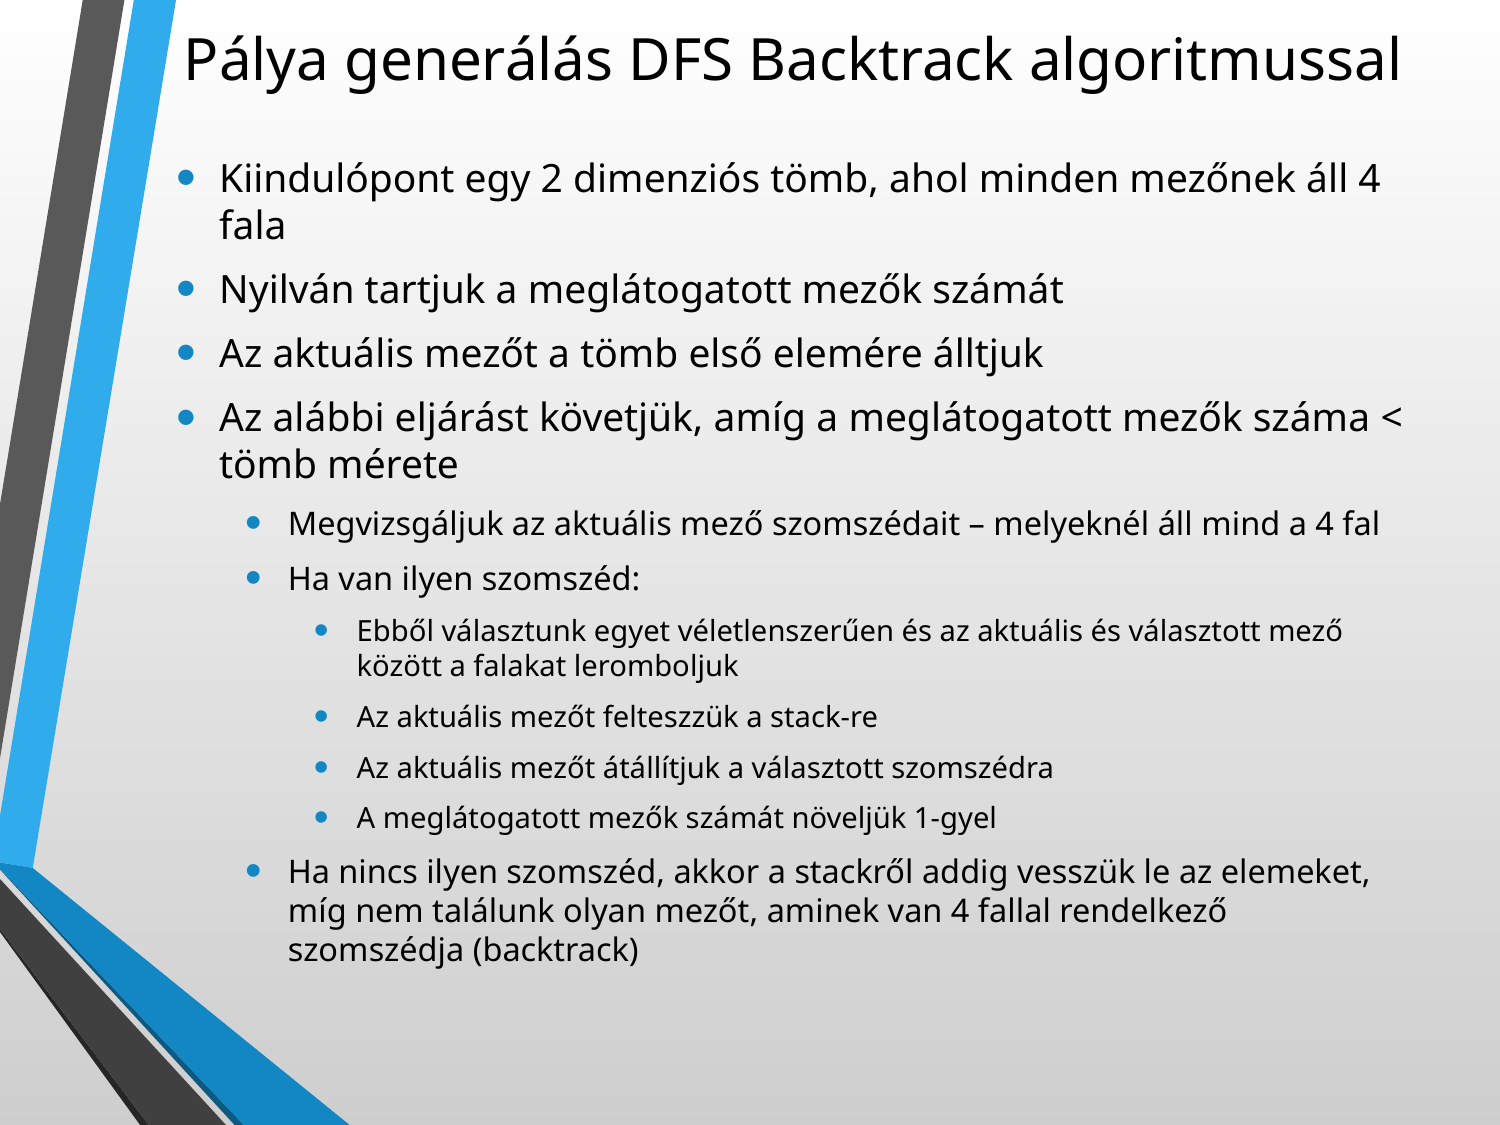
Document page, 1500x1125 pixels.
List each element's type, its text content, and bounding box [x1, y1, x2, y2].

list Kiindulópont egy 2 dimenziós tömb, ahol minden mezőnek áll 4 fala Nyilván tartjuk a meglátogatott mezők számát Az aktuális mezőt a tömb első elemére álltjuk Az alábbi eljárást követjük, amíg a meglátogatott mezők száma < tömb mérete Megvizsgáljuk az aktuális mező szomszédait – melyeknél áll mind a 4 fal Ha van ilyen szomszéd: Ebből választunk egyet véletlenszerűen és az aktuális és választott mező között a falakat leromboljuk Az aktuális mezőt felteszzük a stack-re Az aktuális mezőt átállítjuk a választott szomszédra A meglátogatott mezők számát növeljük 1-gyel Ha nincs ilyen szomszéd, akkor a stackről addig vesszük le az elemeket, míg nem találunk olyan mezőt, aminek van 4 fallal rendelkező szomszédja (backtrack) [161, 137, 1425, 985]
text_box Pálya generálás DFS Backtrack algoritmussal [161, 0, 1425, 114]
